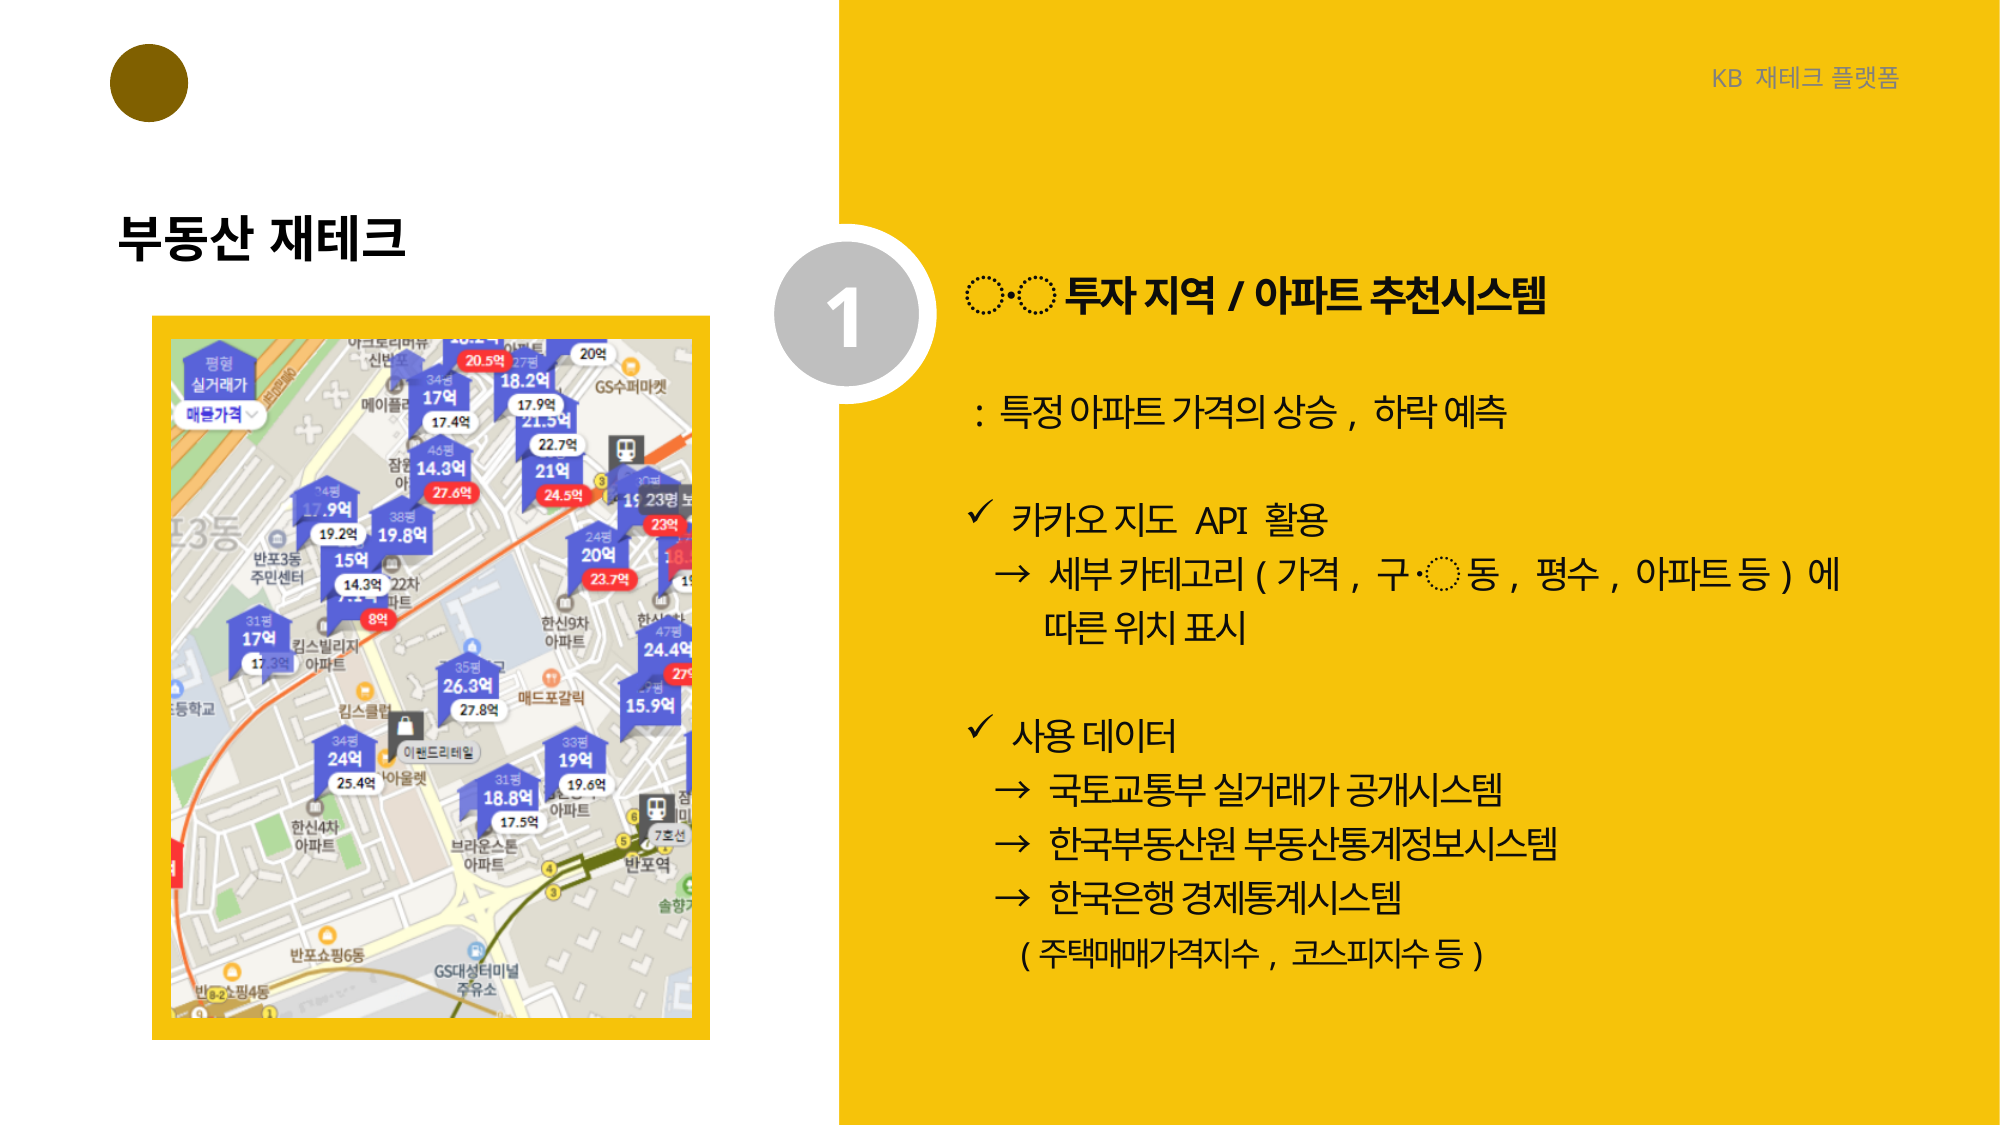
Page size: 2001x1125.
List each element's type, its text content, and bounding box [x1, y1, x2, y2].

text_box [78, 43, 189, 123]
text_box 〮 투자 지역/아파트 추천시스템 : 특정 아파트 가격의 상승, 하락 예측 카카오 지도 API 활용 → 세부 카테고리(가격, 구 〮 동, 평수, 아파트 등) 에 따른 위치 표시 사용 데이터 → 국토교통부 실거래가 공개시스템 → 한국부동산원 부동산통계정보시스템 → 한국은행 경제통계시스템 (주택매매가격지수, 코스피지수 등) [950, 252, 1904, 1035]
text_box 부동산 재테크 [102, 200, 423, 276]
text_box KB 재테크 플랫폼 [1696, 48, 1916, 100]
text_box [840, 0, 2000, 1125]
text_box [0, 0, 840, 1125]
picture [171, 339, 692, 1018]
text_box 1 [765, 232, 928, 396]
text_box [152, 315, 710, 1040]
